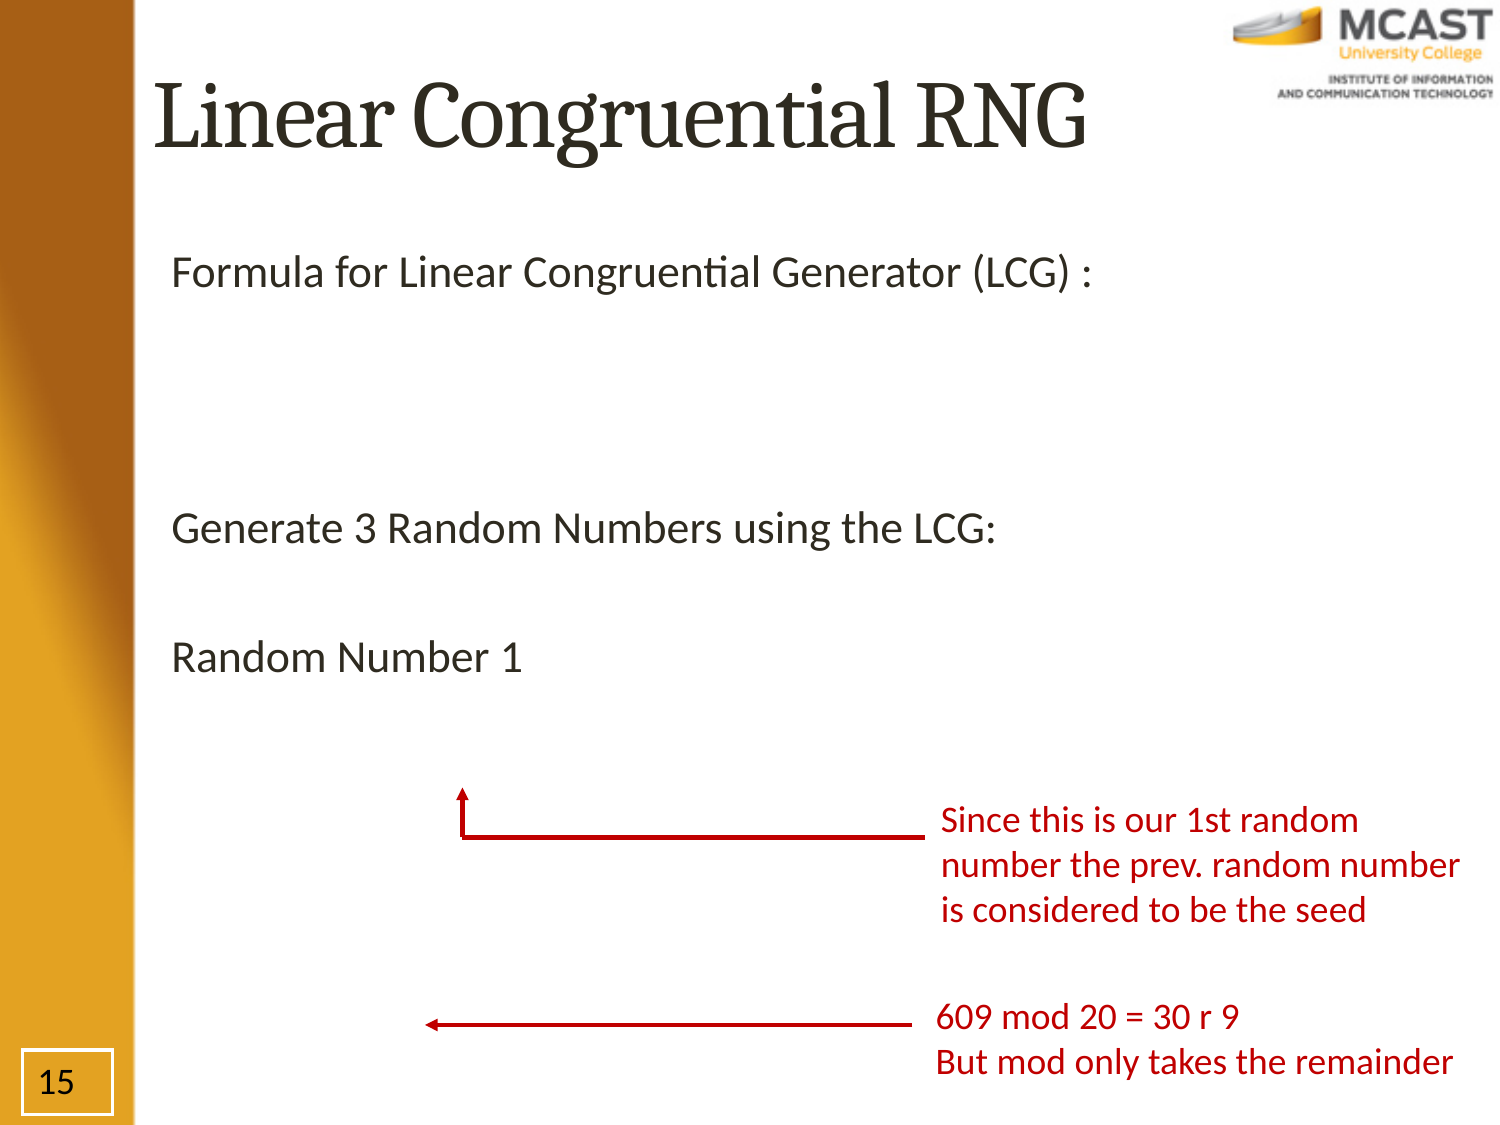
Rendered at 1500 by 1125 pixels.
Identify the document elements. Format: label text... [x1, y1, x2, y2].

title Linear Congruential RNG [137, 14, 1500, 203]
text_box Since this is our 1st random number the prev. random number is considered to be the seed [926, 787, 1500, 938]
picture [0, 0, 1500, 1125]
text_box 609 mod 20 = 30 r 9 But mod only takes the remainder [920, 984, 1495, 1090]
text_box 15 [22, 1049, 113, 1115]
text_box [461, 786, 926, 838]
